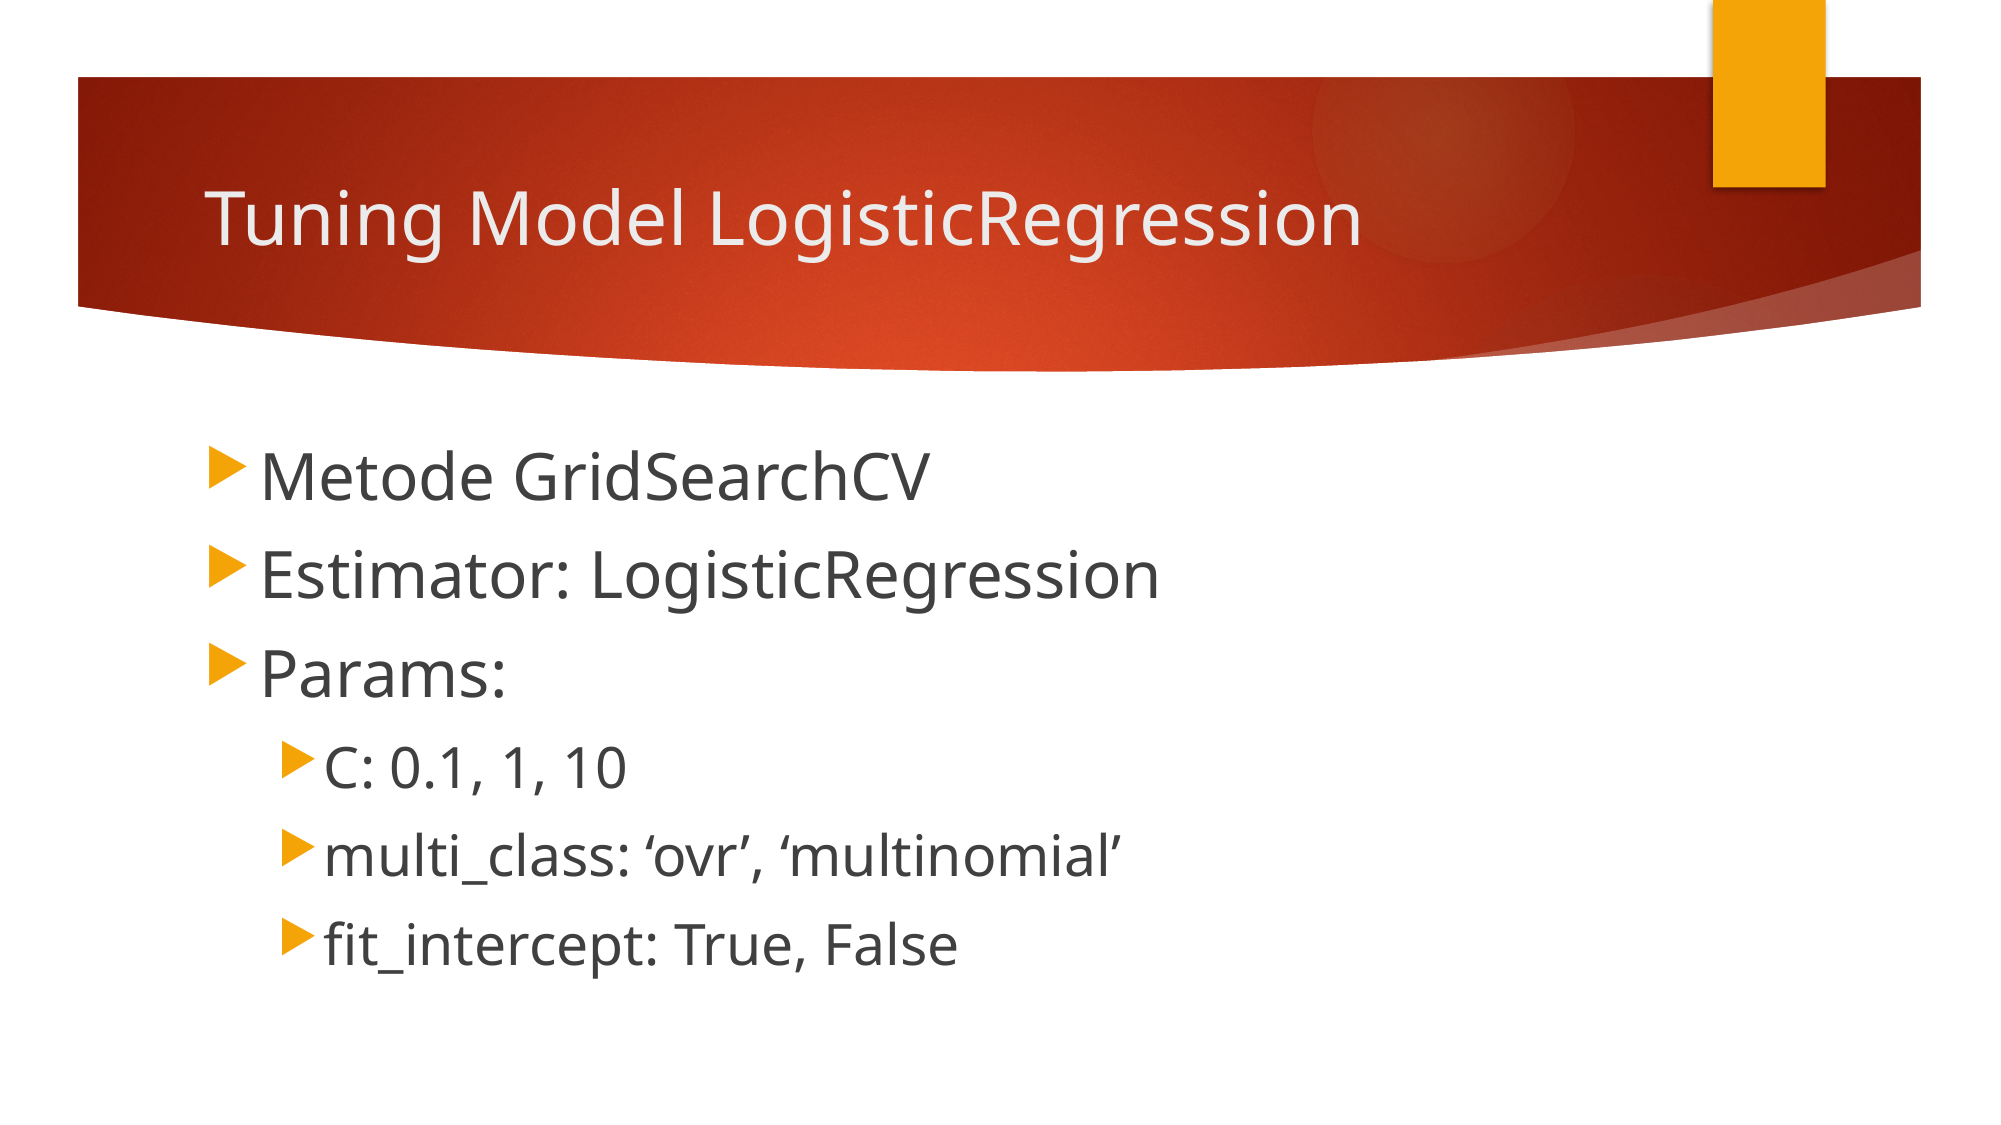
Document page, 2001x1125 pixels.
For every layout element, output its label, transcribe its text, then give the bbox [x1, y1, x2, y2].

title Tuning Model LogisticRegression [189, 155, 1627, 275]
list Metode GridSearchCV Estimator: LogisticRegression Params: C: 0.1, 1, 10 multi_class: ‘ovr’, ‘multinomial’ fit_intercept: True, False [189, 427, 1627, 988]
